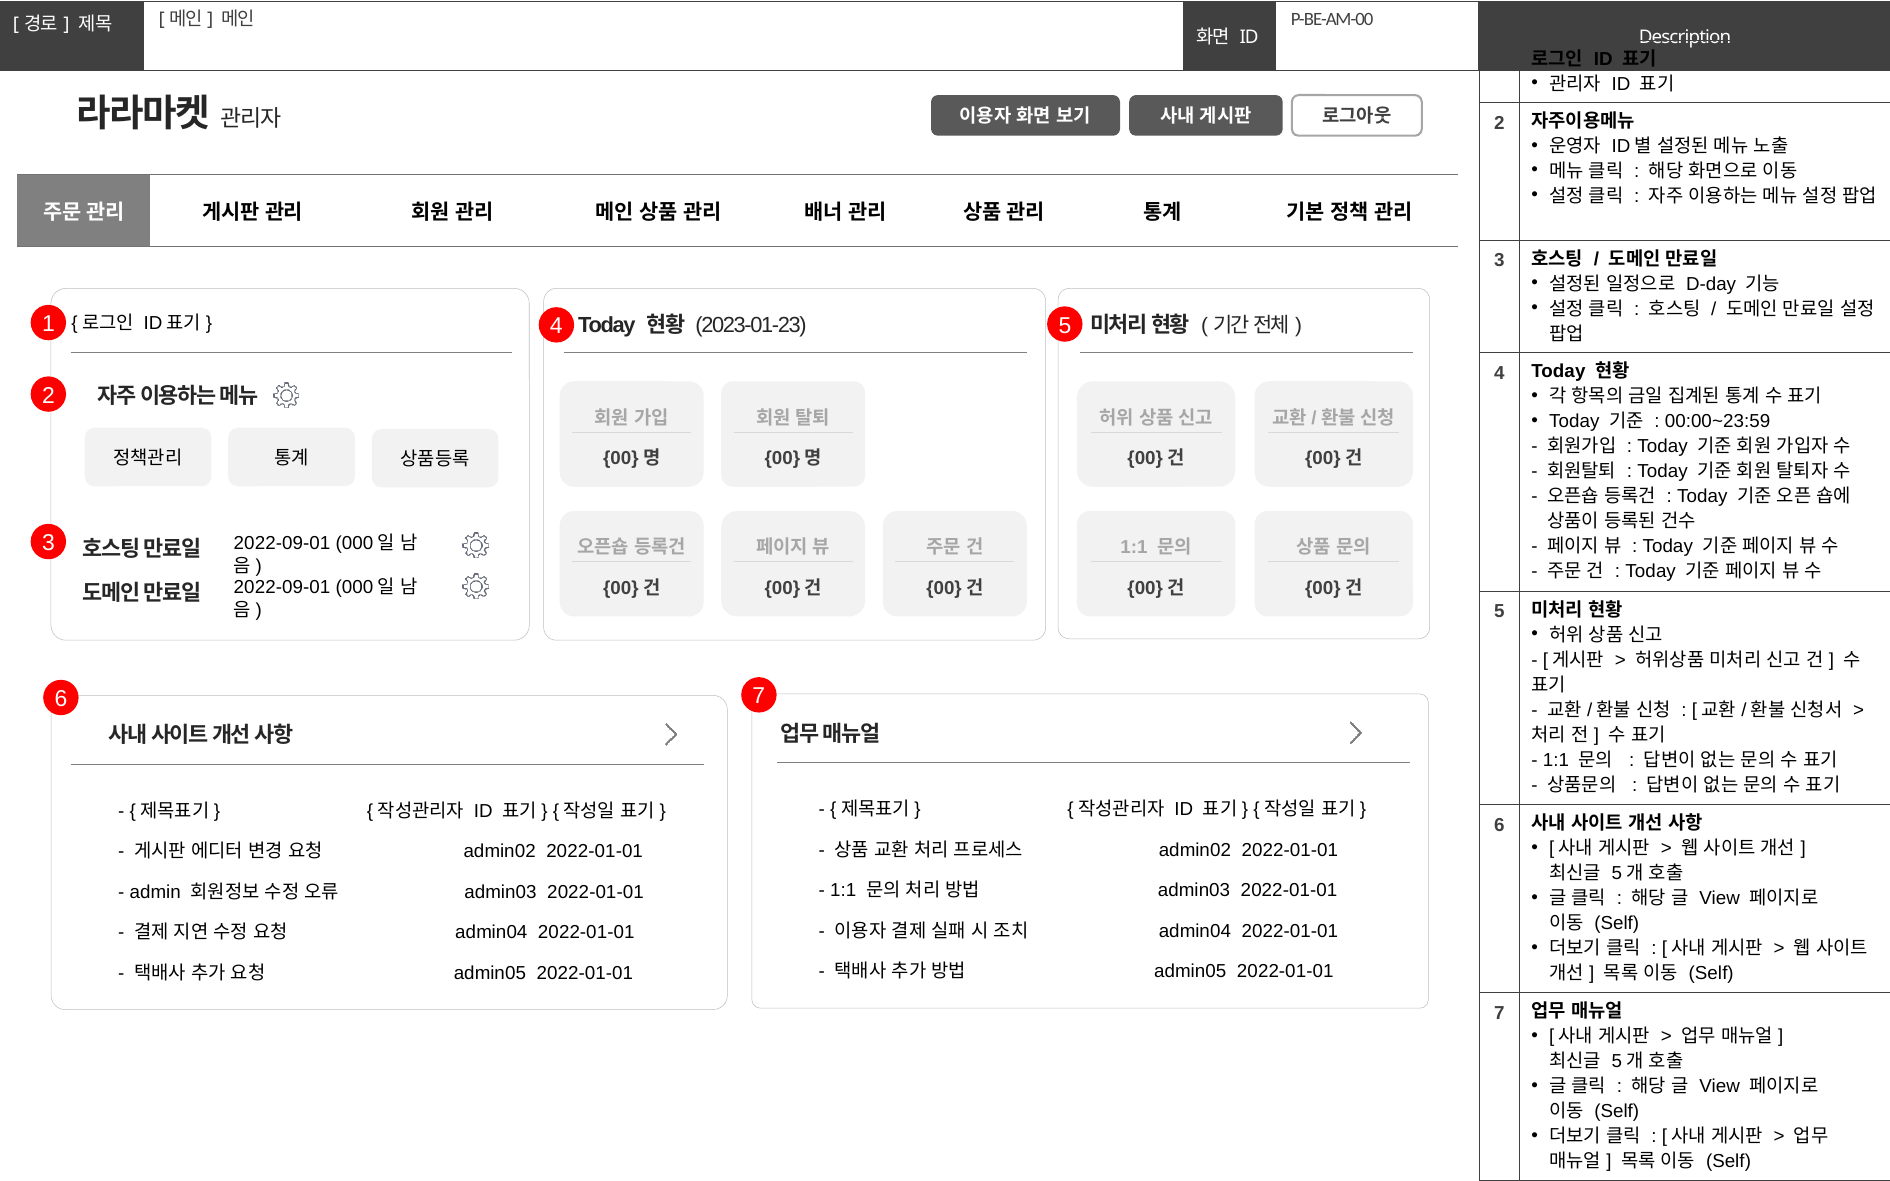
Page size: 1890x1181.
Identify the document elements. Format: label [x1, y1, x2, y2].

table_cell [1520, 353, 1890, 591]
text_box [1290, 93, 1423, 137]
text_box [740, 676, 1429, 1009]
text_box [29, 288, 530, 641]
list [143, 0, 1180, 39]
text_box [42, 678, 728, 1010]
text_box [537, 288, 1430, 641]
table_cell [1520, 592, 1890, 804]
picture [655, 716, 687, 752]
table_cell [1520, 241, 1890, 352]
table_cell [1520, 103, 1890, 240]
table_cell [1480, 103, 1519, 240]
text_box [1128, 93, 1284, 137]
table_header [1480, 41, 1519, 102]
table_header [1520, 41, 1890, 102]
title [1275, 1, 1478, 39]
table_cell [1480, 353, 1519, 591]
text_box [929, 93, 1122, 137]
text_box [61, 81, 298, 142]
table_cell [1480, 805, 1519, 992]
table_cell [1520, 993, 1890, 1180]
table_cell [1480, 241, 1519, 352]
table_header [17, 175, 1457, 246]
table_cell [1480, 592, 1519, 804]
table_cell [1520, 805, 1890, 992]
picture [1339, 714, 1372, 751]
table_cell [1480, 993, 1519, 1180]
